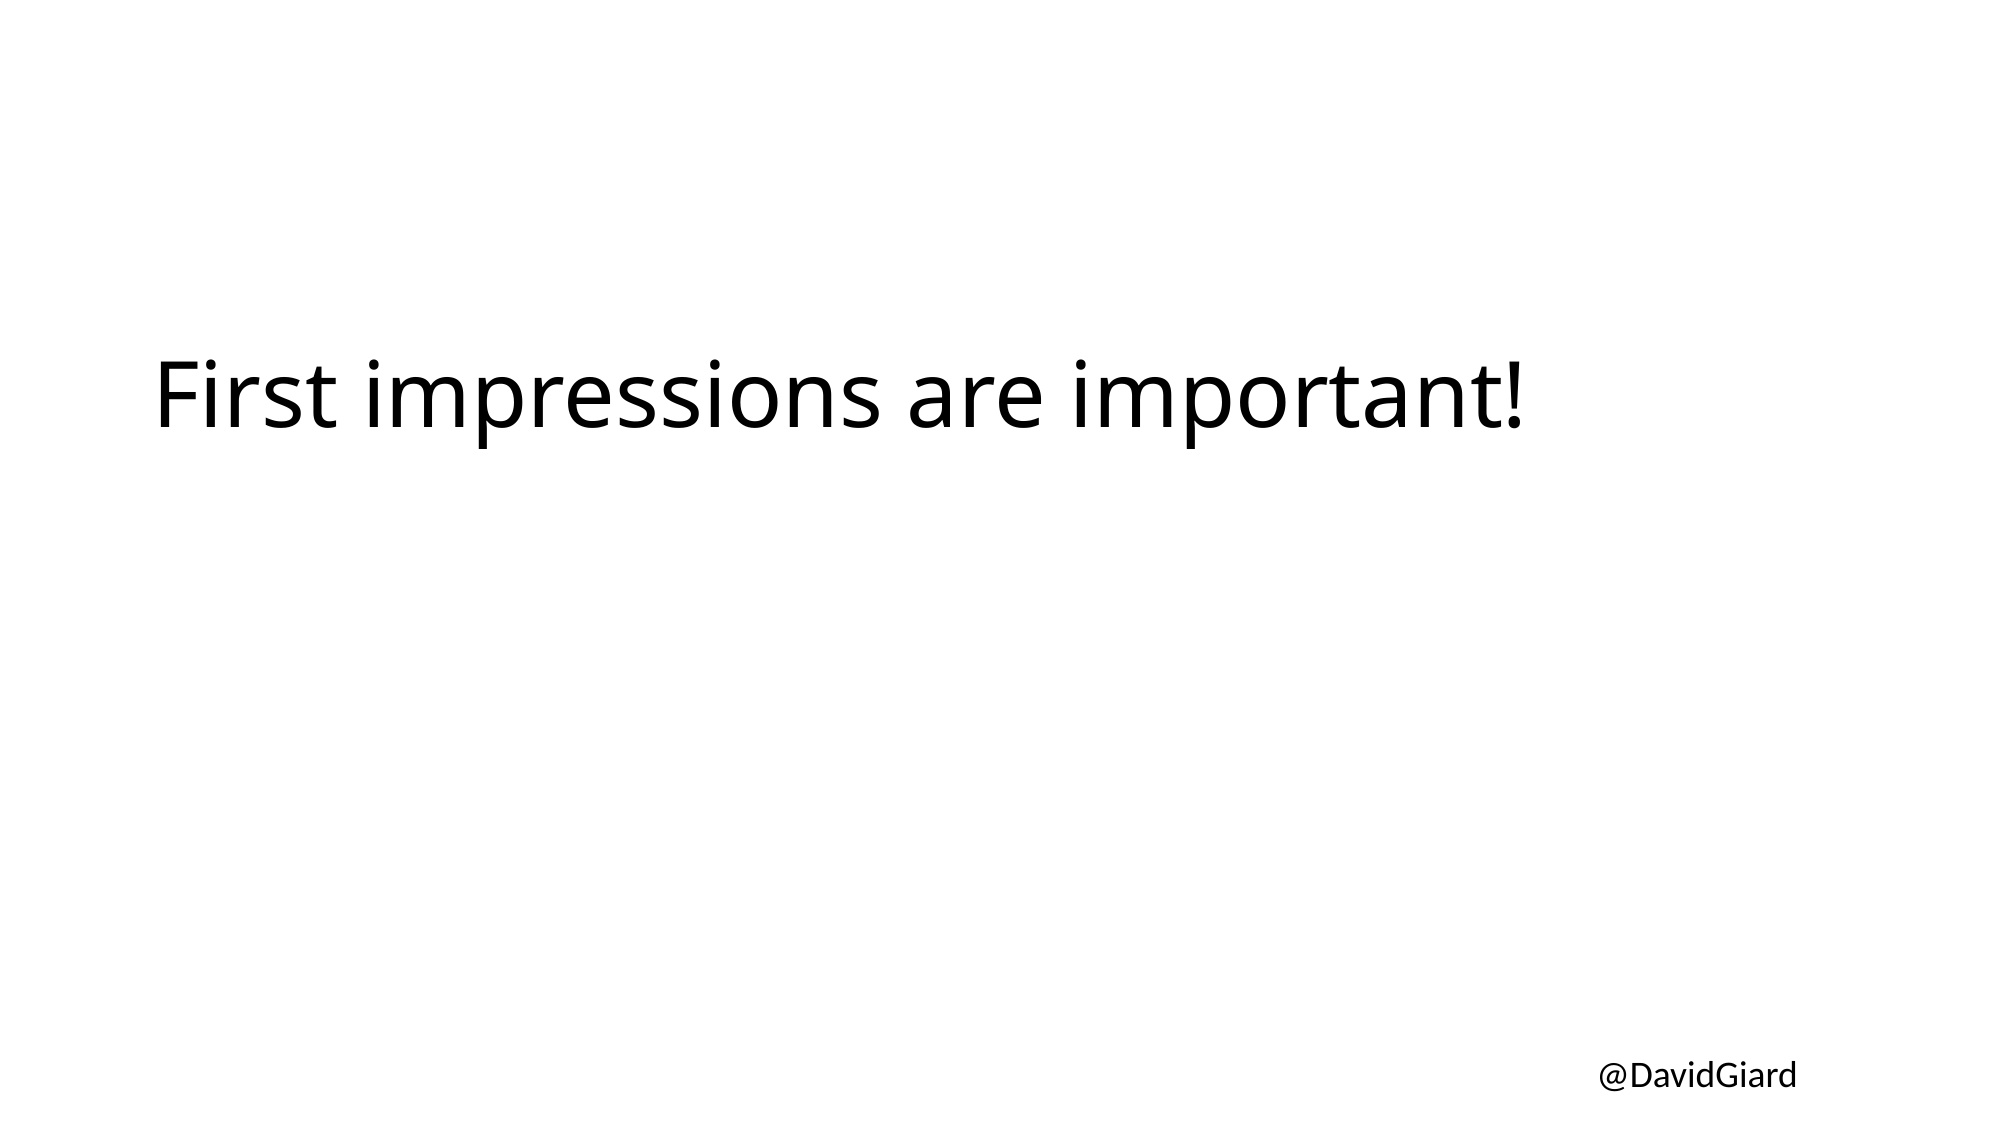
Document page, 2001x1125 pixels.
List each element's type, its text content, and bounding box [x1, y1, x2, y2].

title First impressions are important! [137, 289, 1863, 507]
